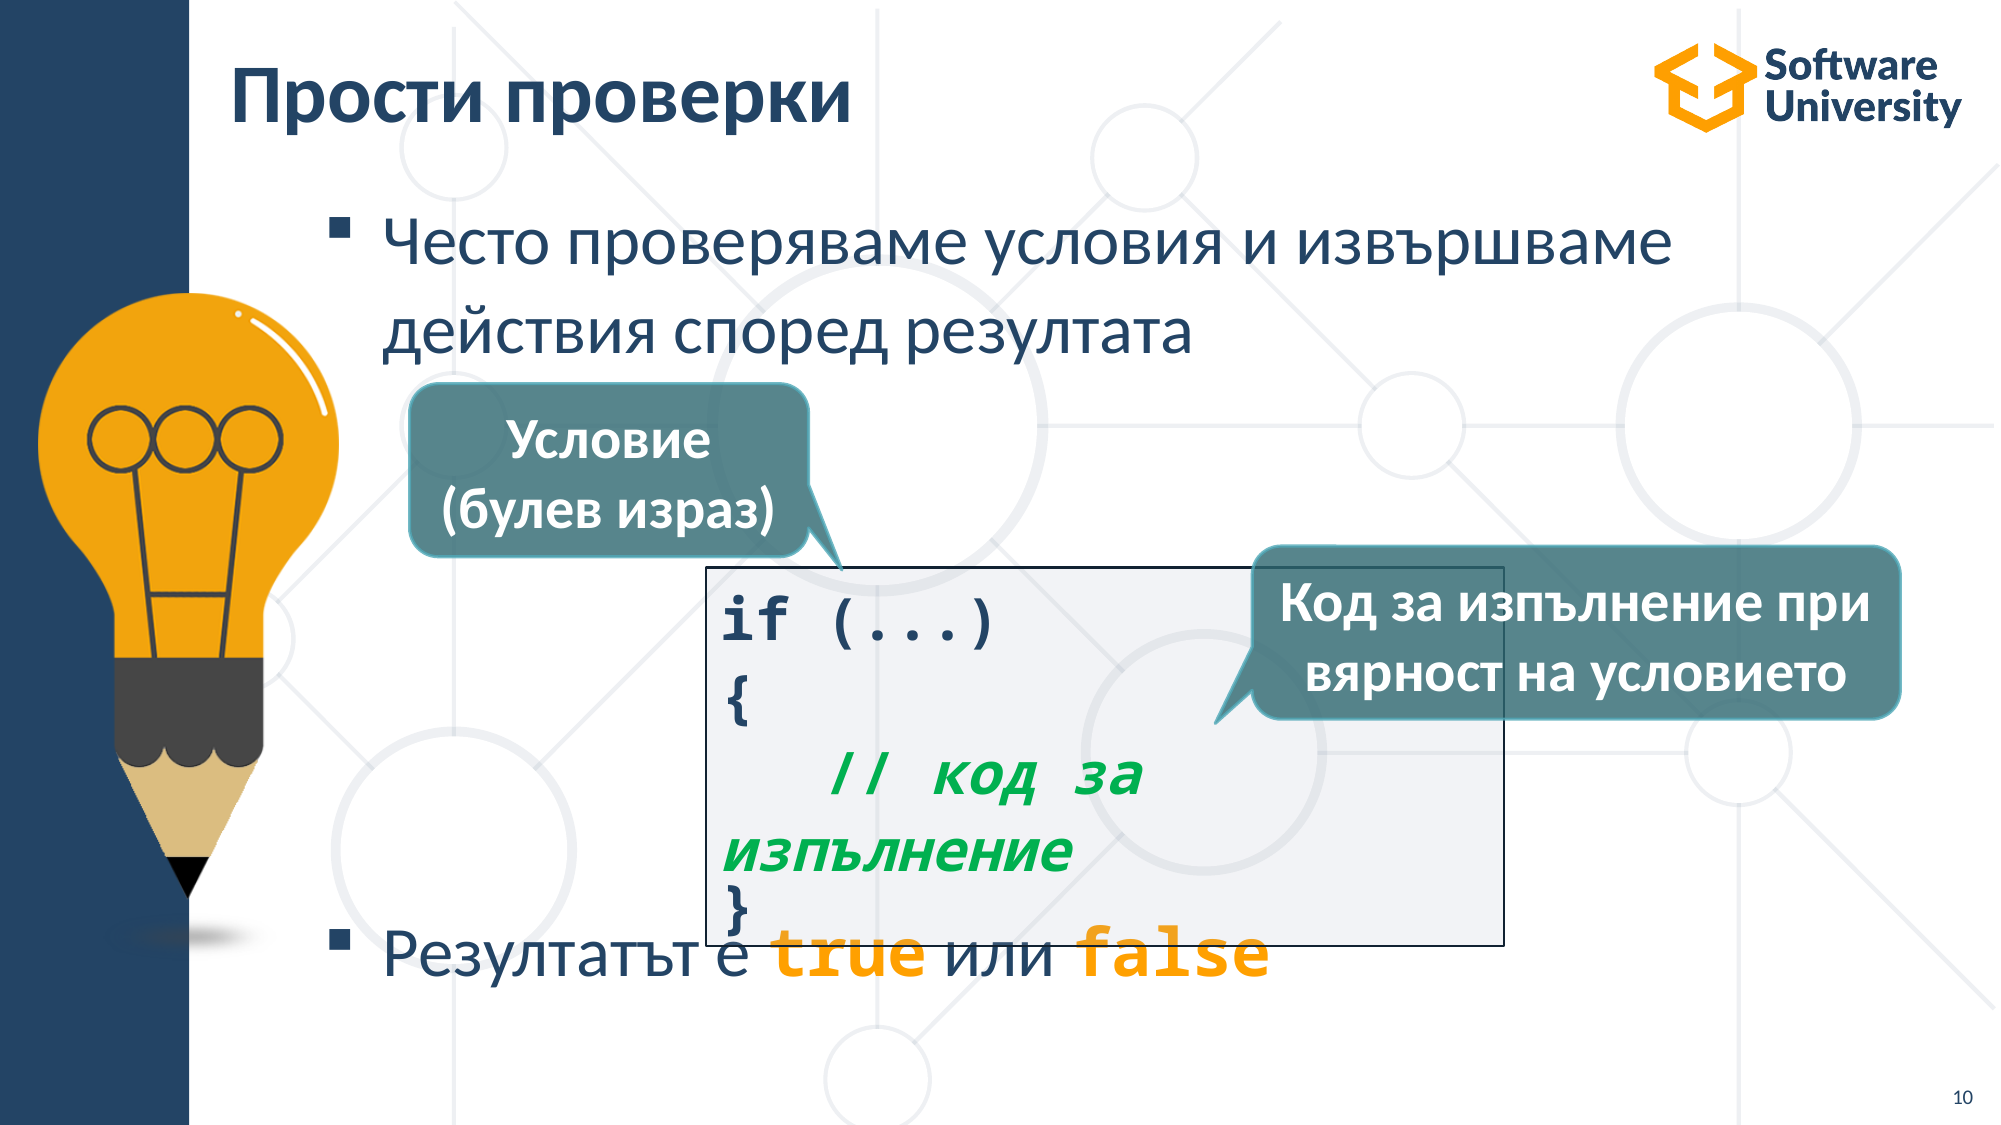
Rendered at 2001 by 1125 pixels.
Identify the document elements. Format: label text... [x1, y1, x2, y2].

text_box Условие (булев израз) [407, 381, 844, 572]
text_box if (...) { // код за изпълнение } [706, 567, 1505, 947]
text_box 10 [1927, 1067, 1989, 1117]
title Прости проверки [212, 16, 1628, 162]
picture [1641, 31, 1973, 145]
picture [38, 293, 306, 961]
list Често проверяваме условия и извършваме действия според резултата Резултатът е true или false [306, 183, 1968, 1094]
text_box Код за изпълнение при вярност на условието [1213, 543, 1903, 726]
